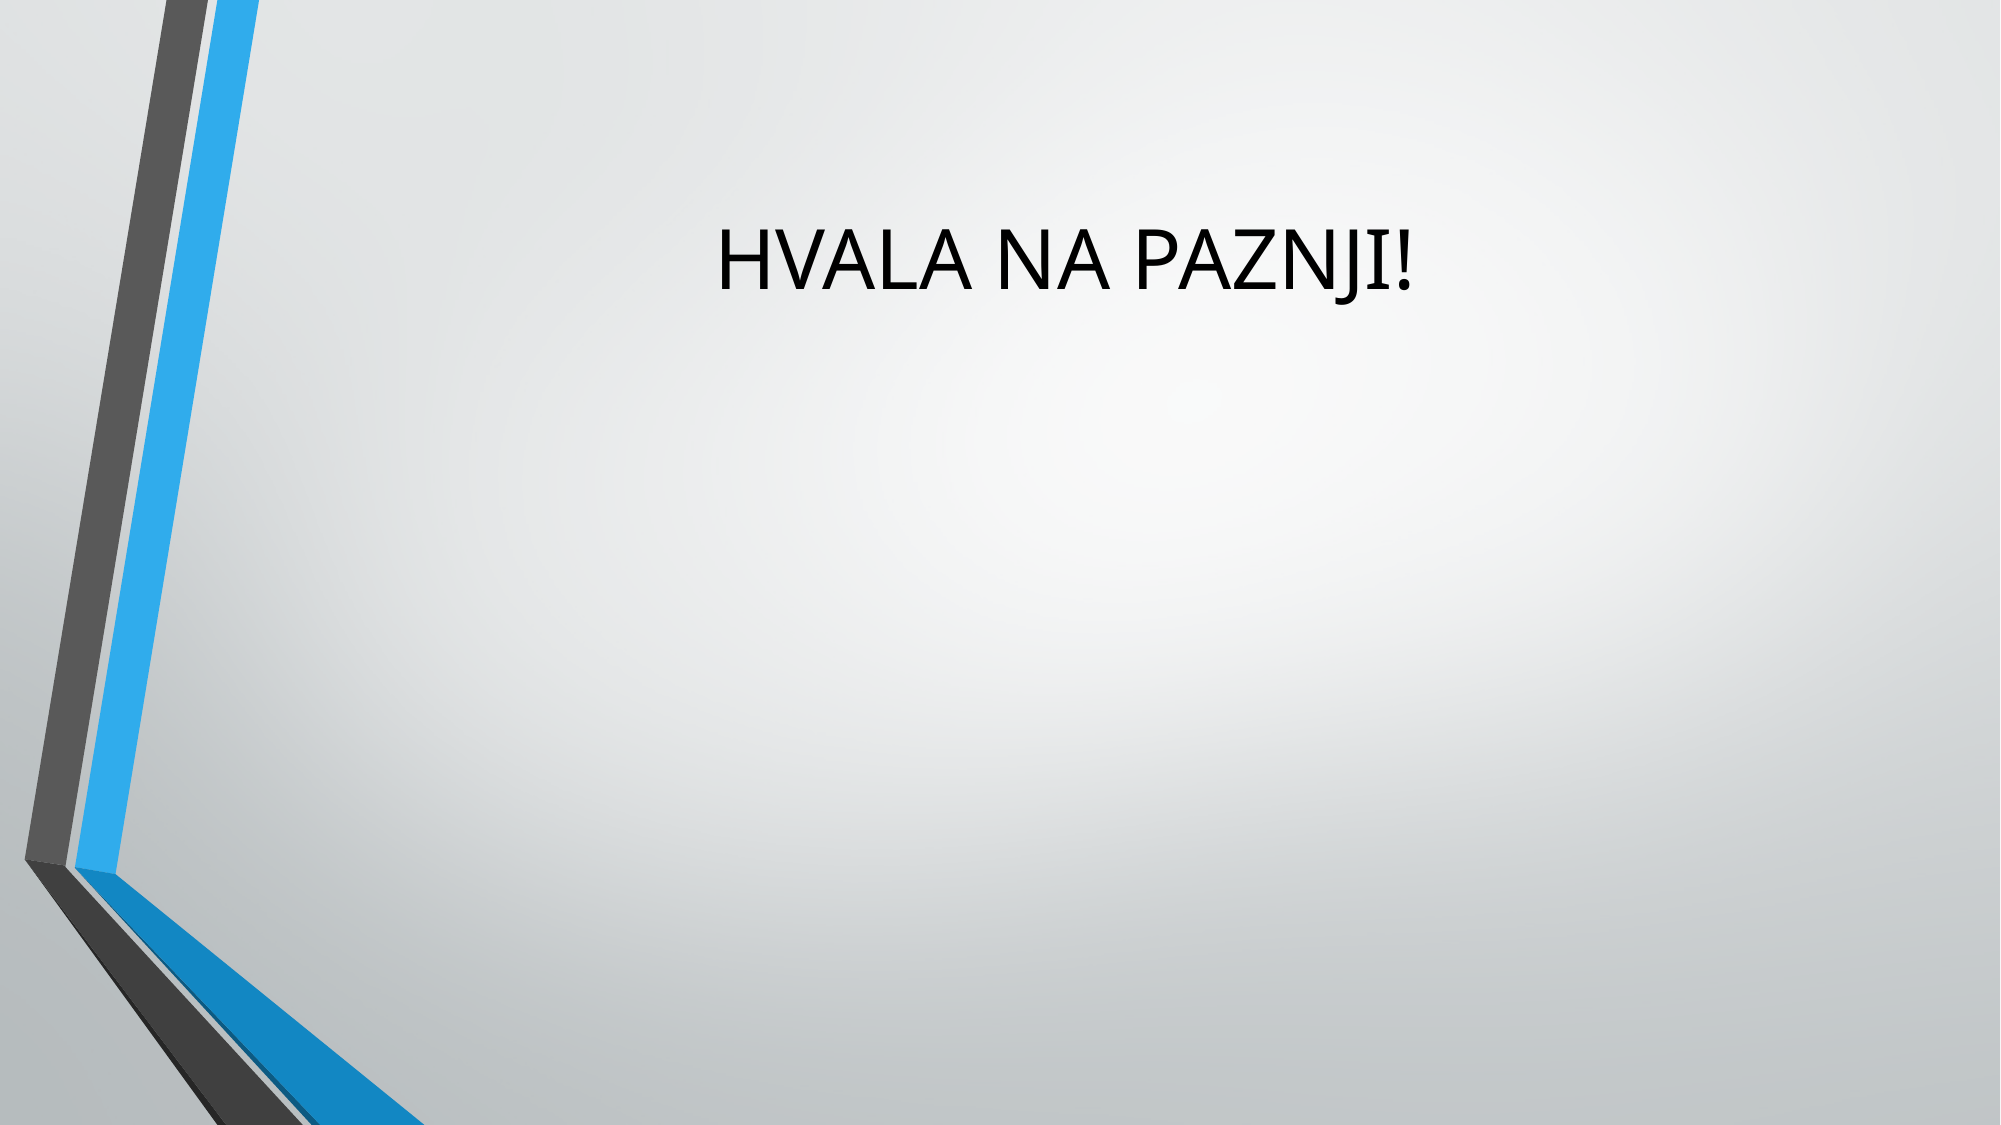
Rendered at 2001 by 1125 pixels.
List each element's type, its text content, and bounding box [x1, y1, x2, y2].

title HVALA NA PAZNJI! [243, 112, 1887, 400]
